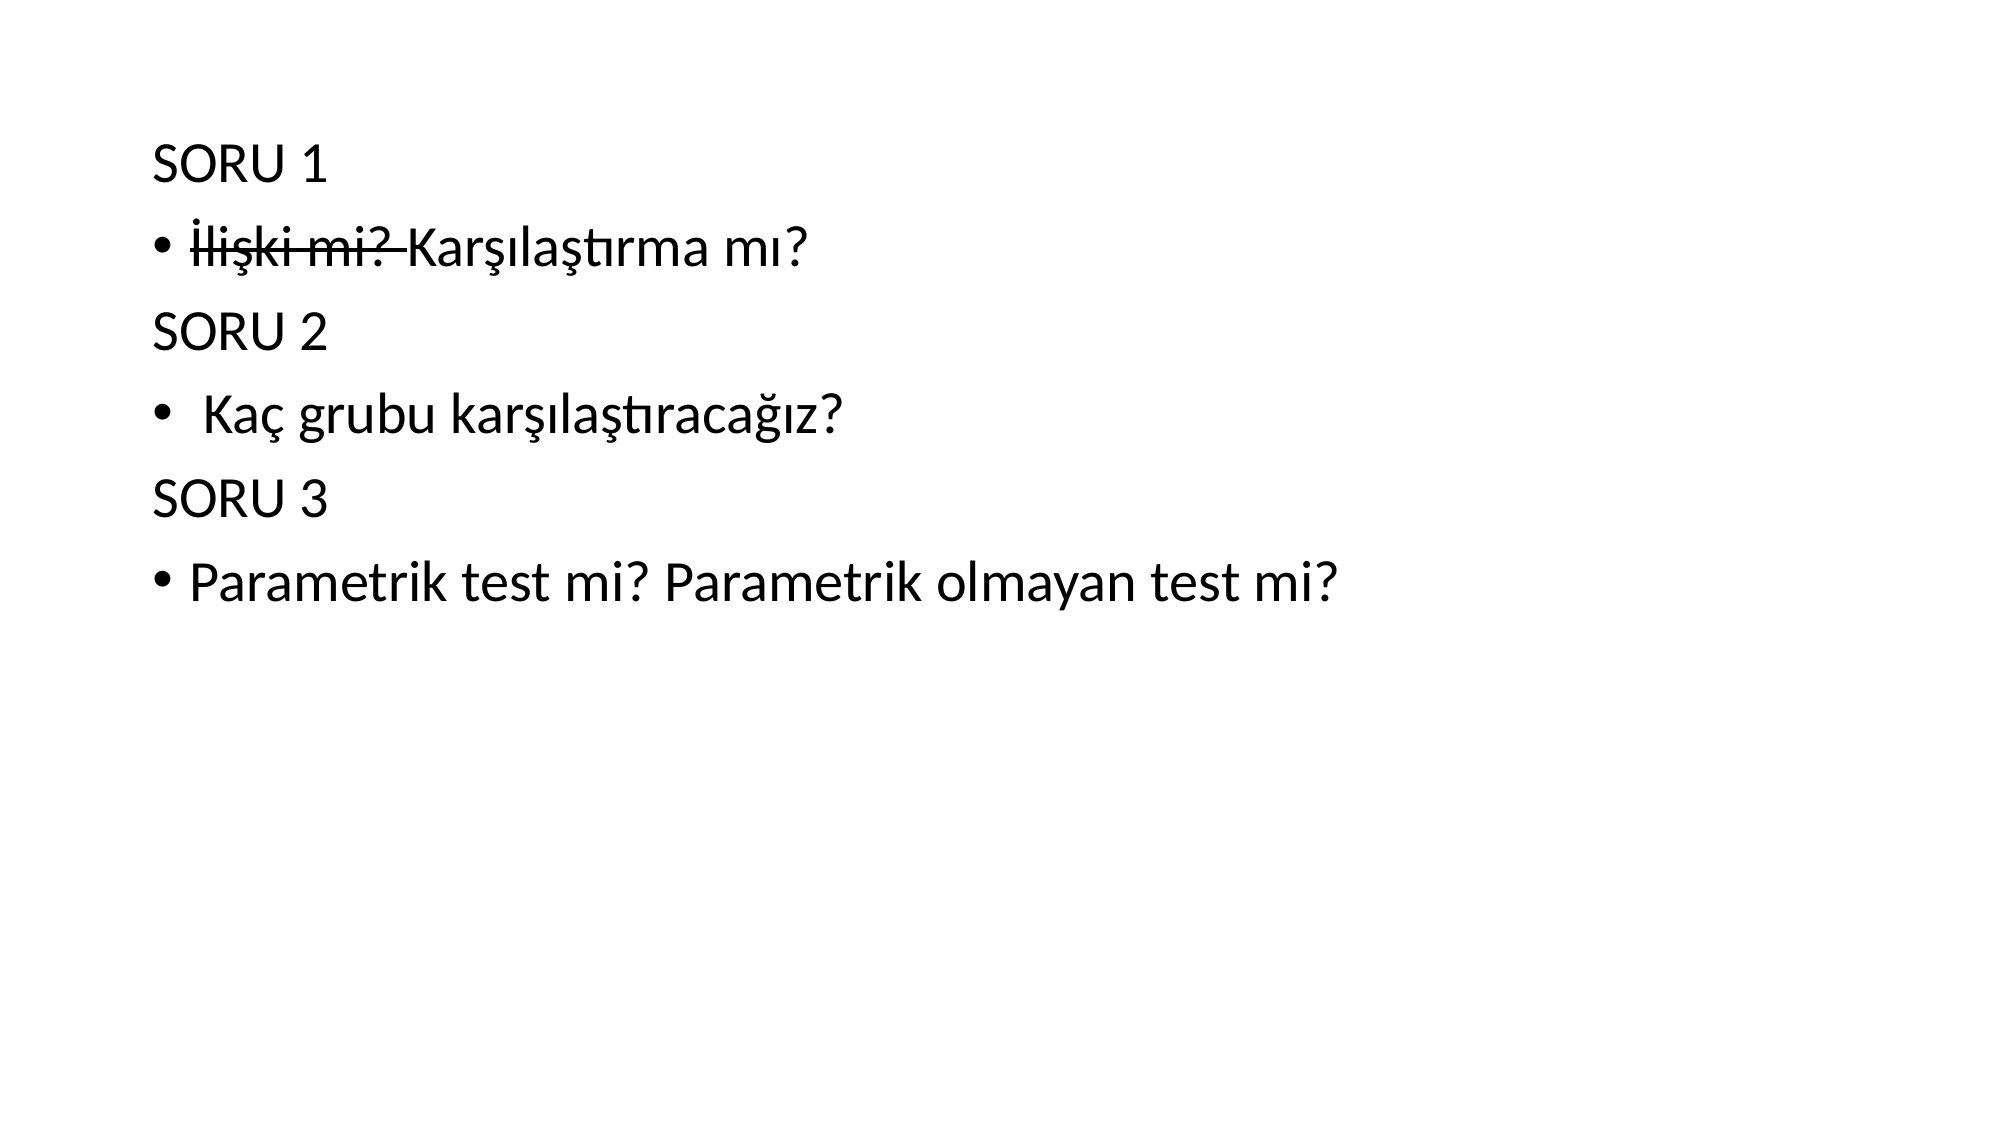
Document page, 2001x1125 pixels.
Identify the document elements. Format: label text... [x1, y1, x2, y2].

list SORU 1 İlişki mi? Karşılaştırma mı? SORU 2 Kaç grubu karşılaştıracağız? SORU 3 Parametrik test mi? Parametrik olmayan test mi? [137, 125, 1863, 839]
